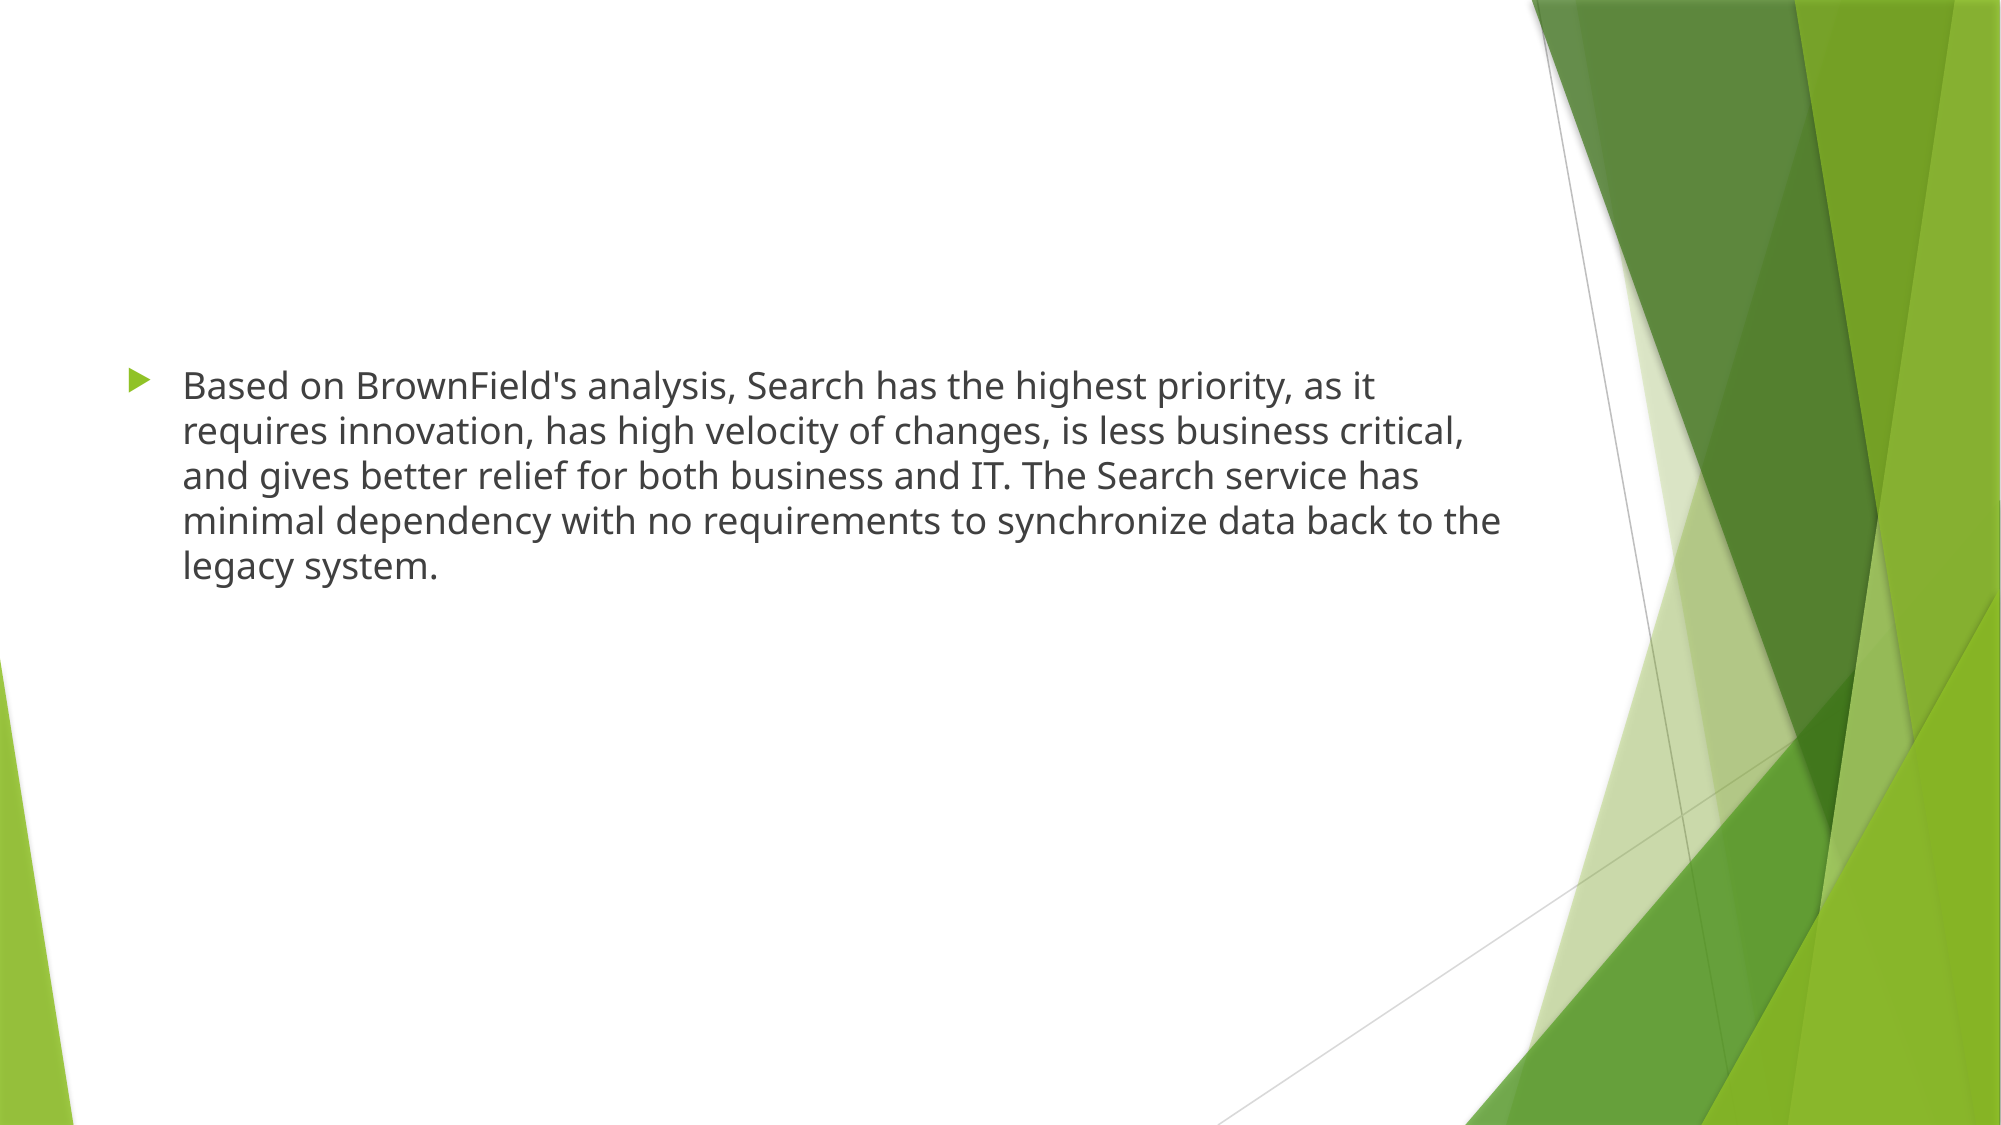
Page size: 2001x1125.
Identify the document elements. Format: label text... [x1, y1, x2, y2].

list Based on BrownField's analysis, Search has the highest priority, as it requires innovation, has high velocity of changes, is less business critical, and gives better relief for both business and IT. The Search service has minimal dependency with no requirements to synchronize data back to the legacy system. [111, 354, 1522, 992]
